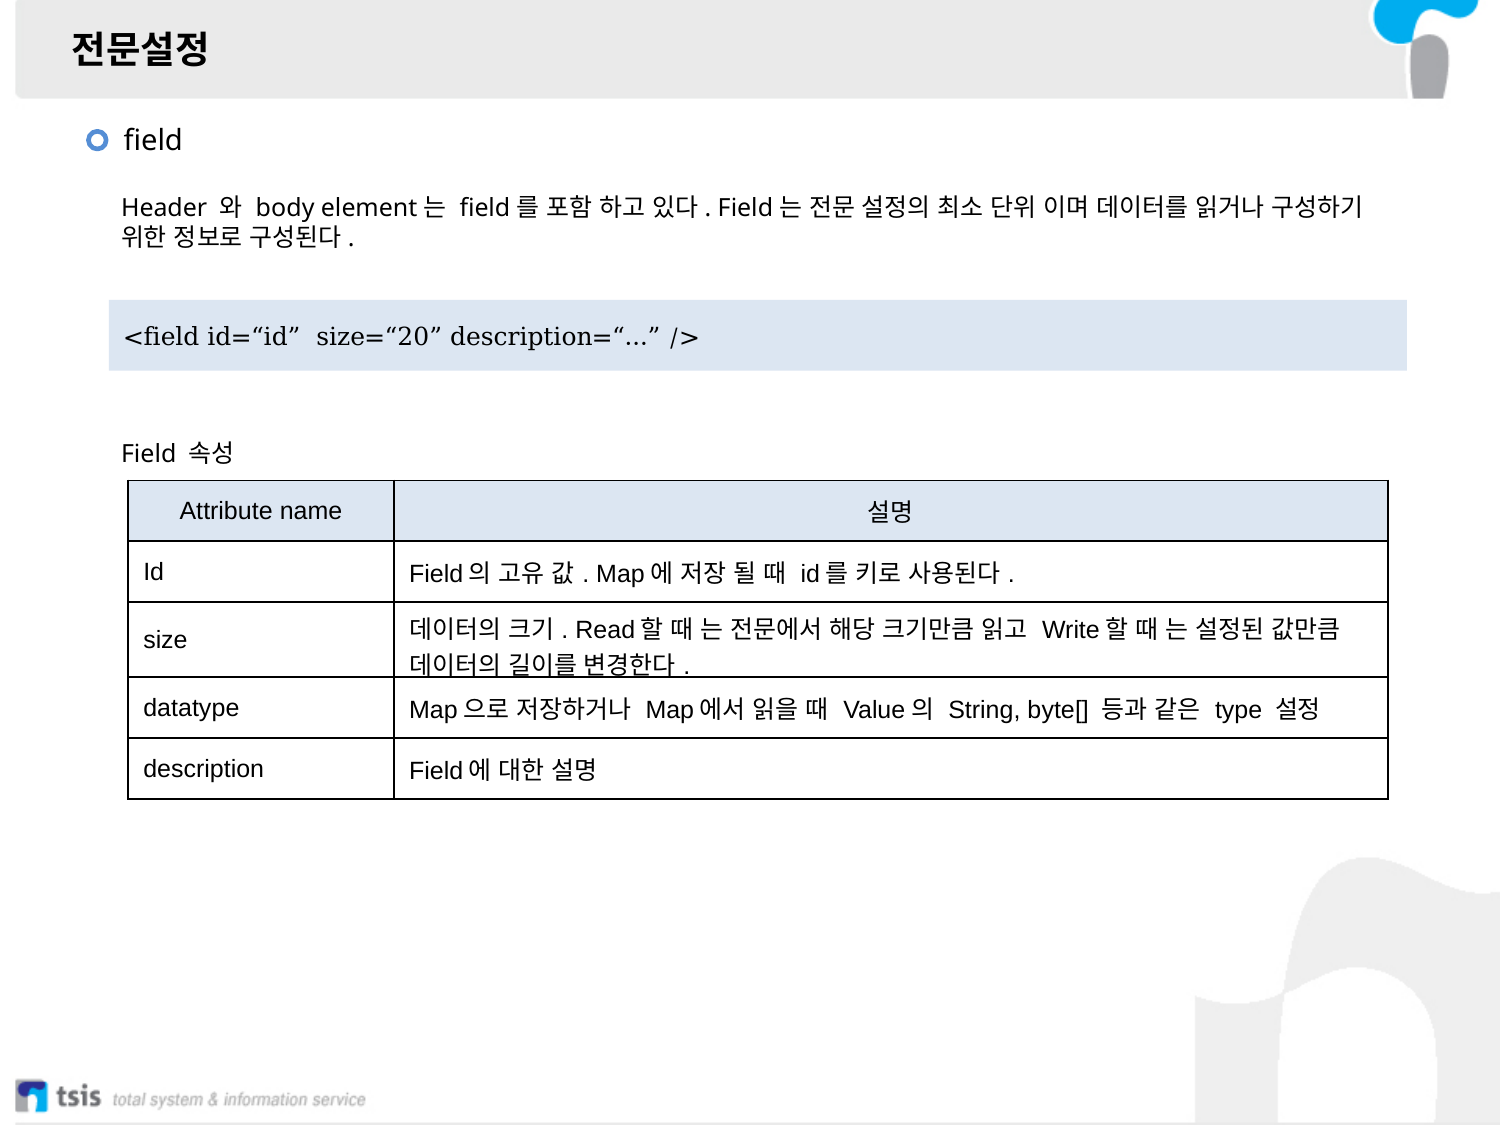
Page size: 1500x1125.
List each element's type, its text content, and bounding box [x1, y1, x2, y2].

table_cell Field에 대한 설명 [395, 739, 1387, 798]
text_box <field id=“id” size=“20” description=“…” /> [108, 299, 1407, 371]
table_cell datatype [129, 678, 393, 737]
text_box [86, 129, 108, 152]
table_header 설명 [395, 481, 1387, 540]
table_cell Map으로 저장하거나 Map에서 읽을 때 Value의 String, byte[] 등과 같은 type 설정 [395, 678, 1387, 737]
text_box Field 속성 [106, 429, 1407, 475]
table_cell 데이터의 크기. Read할 때 는 전문에서 해당 크기만큼 읽고 Write할 때 는 설정된 값만큼 데이터의 길이를 변경한다. [395, 603, 1387, 676]
text_box Header 와 body element는 field를 포함 하고 있다. Field는 전문 설정의 최소 단위 이며 데이터를 읽거나 구성하기 위한 정보로 구성된다. [106, 184, 1407, 260]
table_header Attribute name [129, 481, 393, 540]
table_cell size [129, 603, 393, 676]
table_cell Id [129, 542, 393, 601]
picture [0, 0, 1500, 1125]
text_box 전문설정 [57, 19, 1407, 79]
text_box field [108, 113, 1459, 164]
table_cell description [129, 739, 393, 798]
table_cell Field의 고유 값. Map에 저장 될 때 id를 키로 사용된다. [395, 542, 1387, 601]
